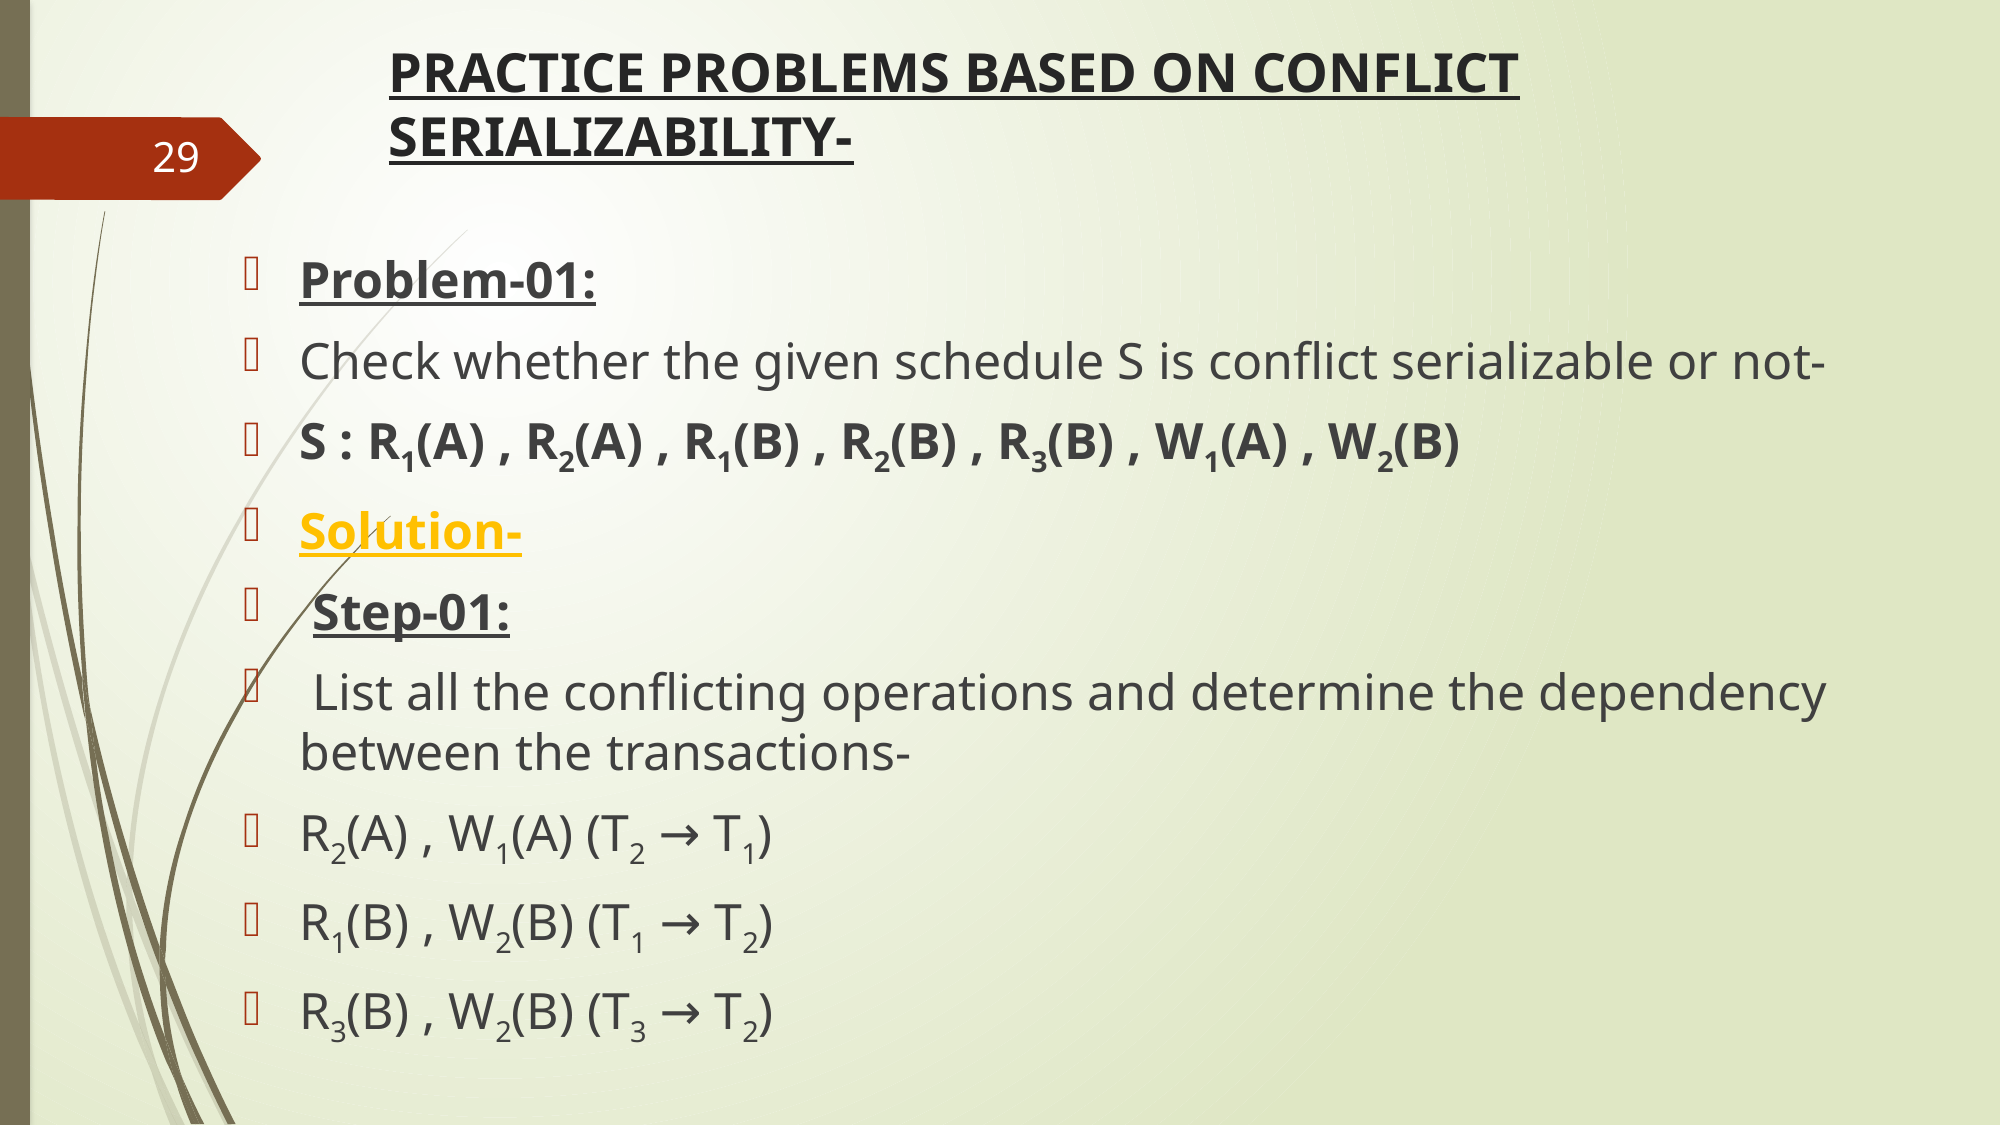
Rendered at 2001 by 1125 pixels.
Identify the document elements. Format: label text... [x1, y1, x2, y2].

list Problem-01: Check whether the given schedule S is conflict serializable or not- S : R1(A) , R2(A) , R1(B) , R2(B) , R3(B) , W1(A) , W2(B) Solution- Step-01: List all the conflicting operations and determine the dependency between the transactions- R2(A) , W1(A) (T2 → T1) R1(B) , W2(B) (T1 → T2) R3(B) , W2(B) (T3 → T2) [228, 240, 2000, 861]
title PRACTICE PROBLEMS BASED ON CONFLICT SERIALIZABILITY- [373, 30, 1836, 240]
slide_number 29 [87, 129, 216, 189]
